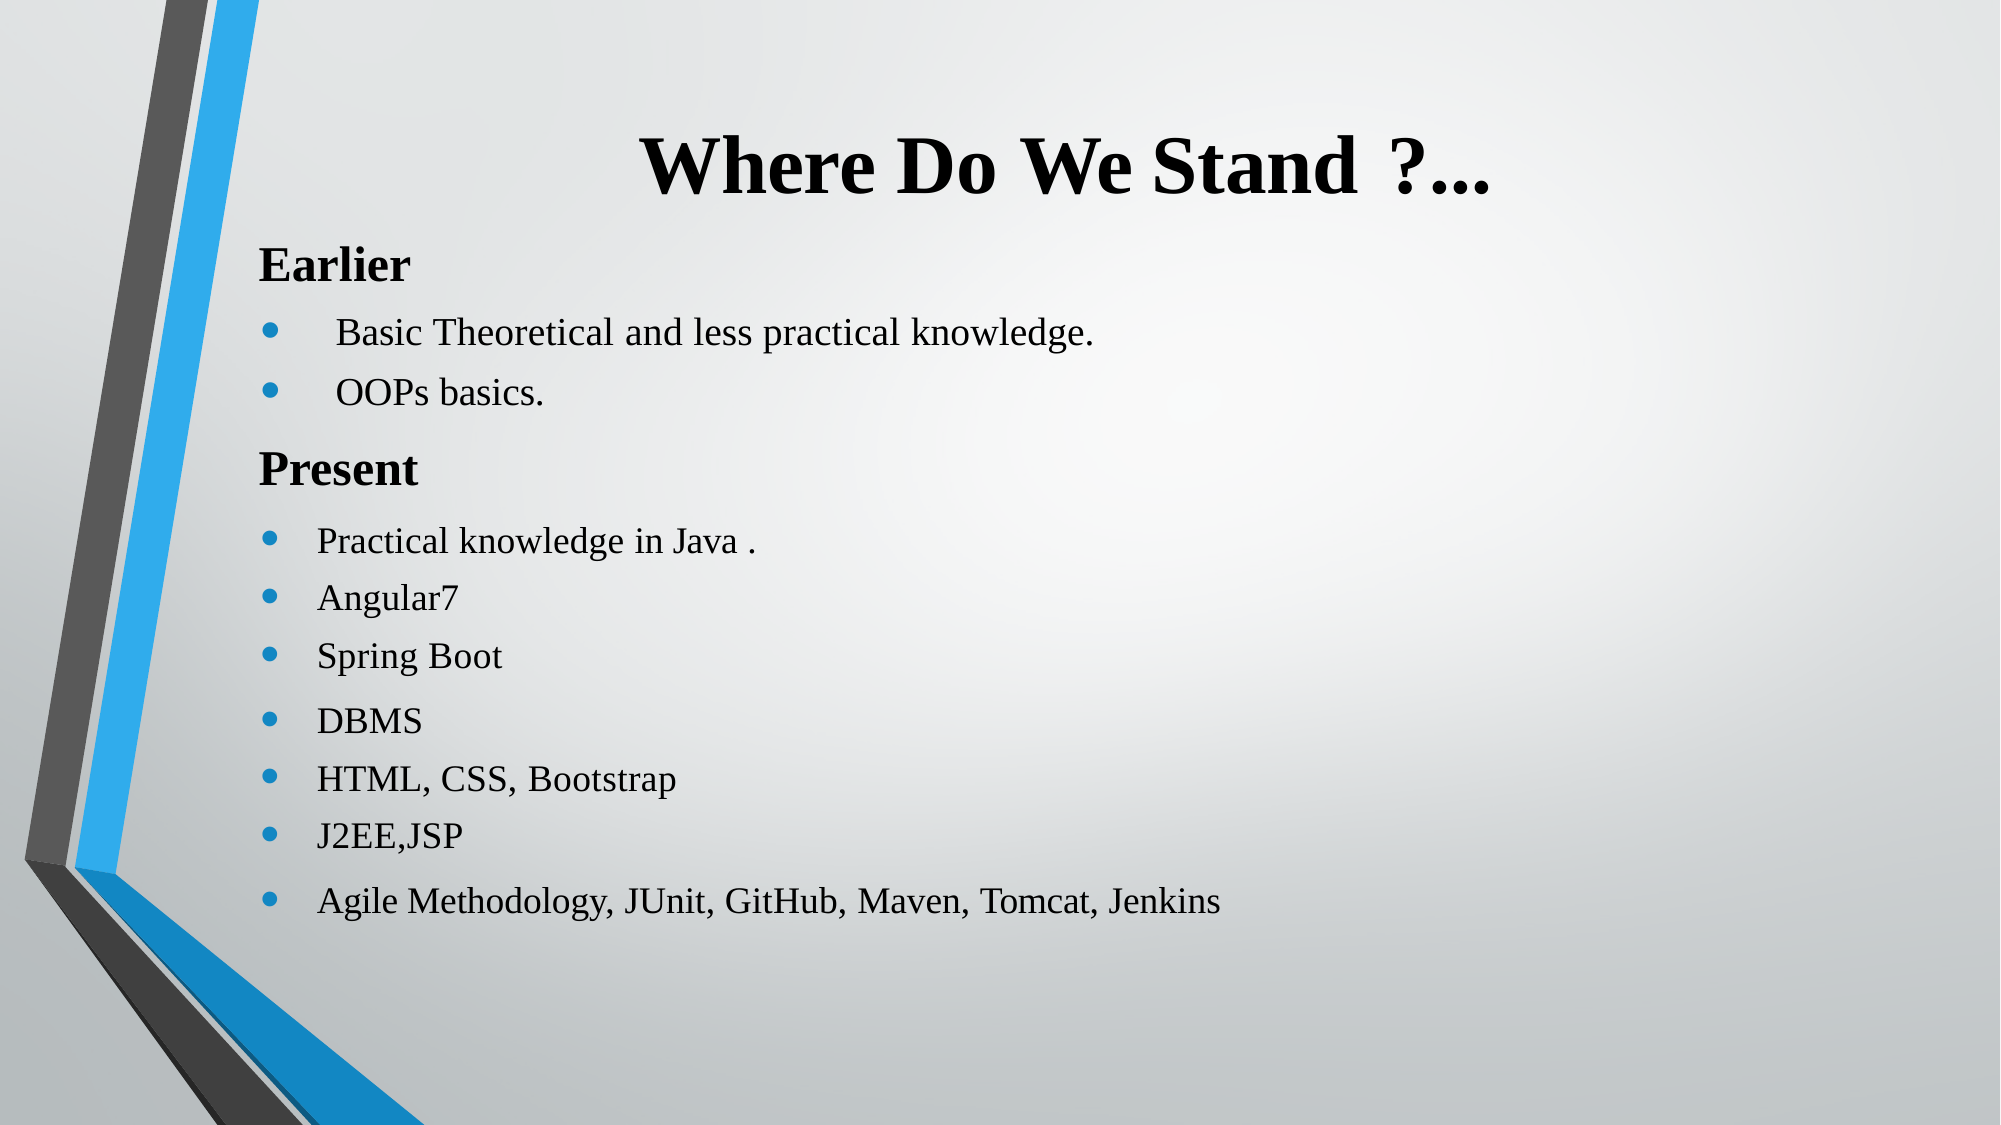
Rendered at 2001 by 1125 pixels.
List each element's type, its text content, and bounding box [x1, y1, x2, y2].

title Where Do We Stand ?... [243, 16, 1887, 210]
list Earlier Basic Theoretical and less practical knowledge. OOPs basics. Present Practical knowledge in Java . Angular7 Spring Boot DBMS HTML, CSS, Bootstrap J2EE,JSP Agile Methodology, JUnit, GitHub, Maven, Tomcat, Jenkins [243, 210, 1887, 1025]
